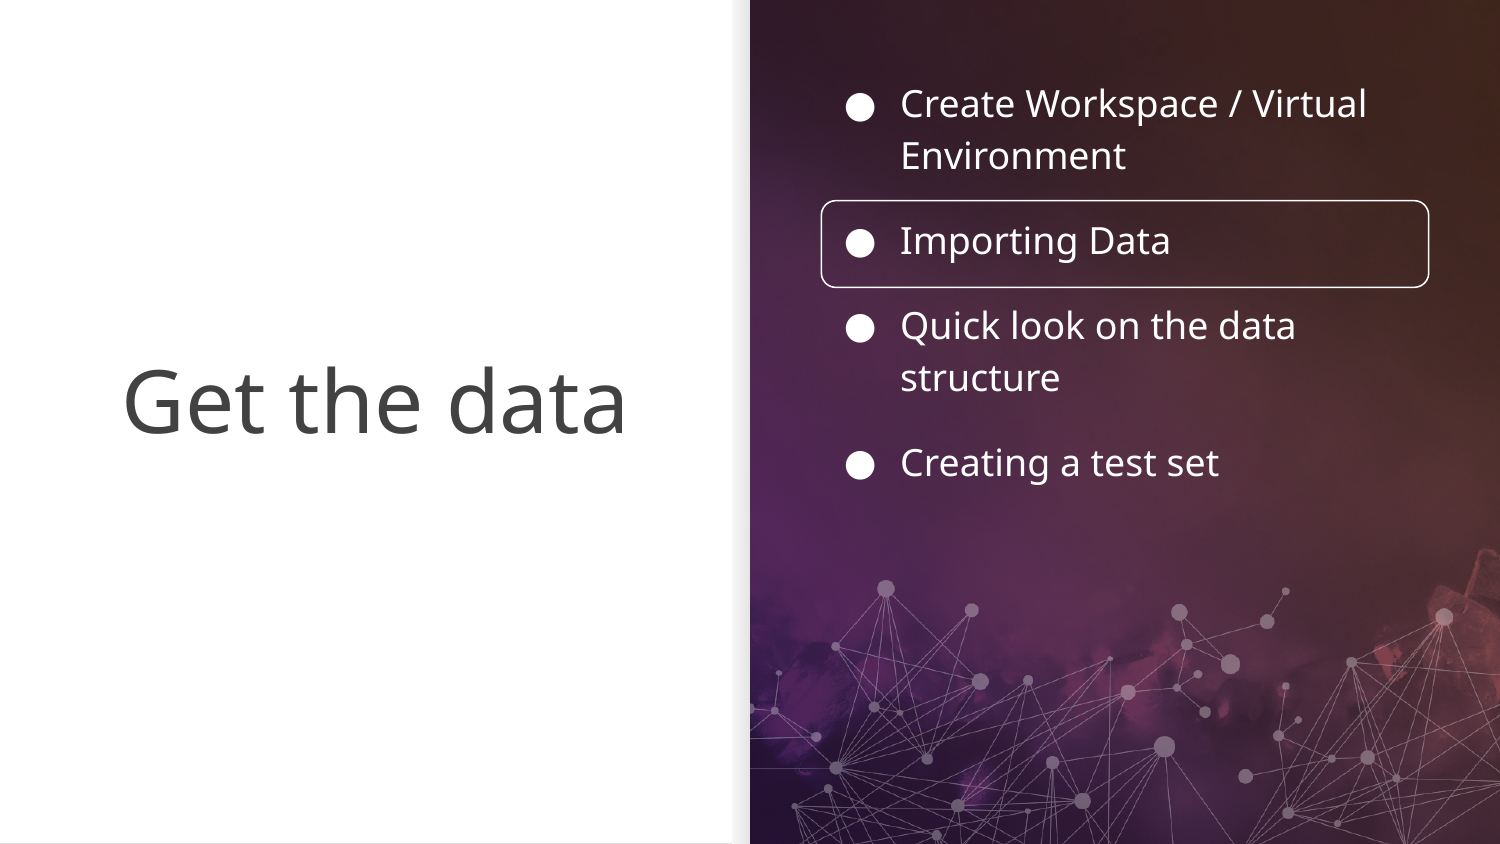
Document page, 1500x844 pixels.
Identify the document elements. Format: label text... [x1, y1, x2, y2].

title Get the data [43, 202, 708, 595]
text_box [821, 200, 1429, 288]
list Create Workspace / Virtual Environment Importing Data Quick look on the data structure Creating a test set [810, 58, 1440, 784]
picture [750, 0, 1500, 844]
